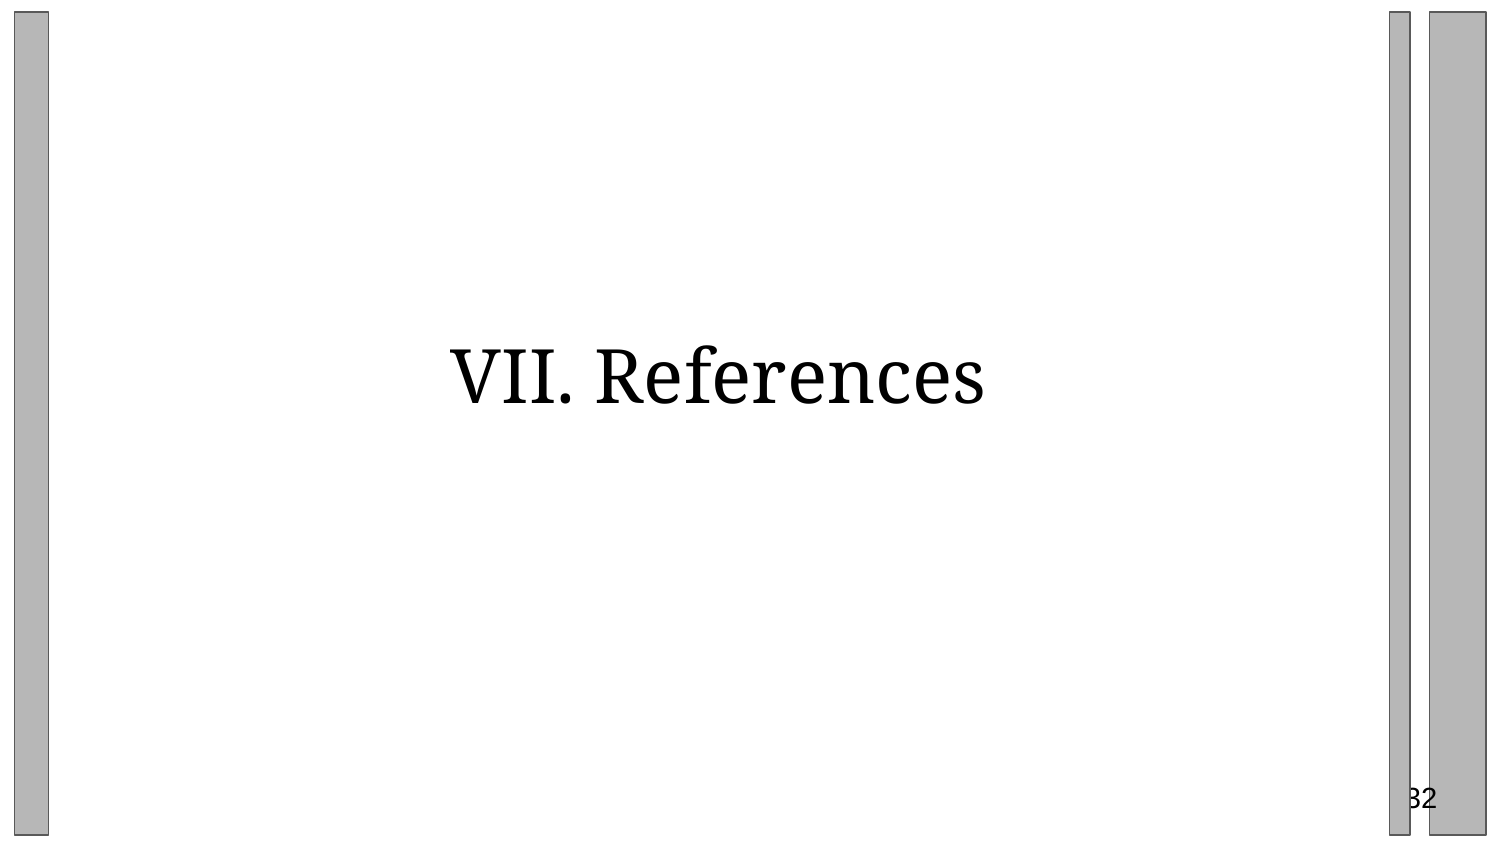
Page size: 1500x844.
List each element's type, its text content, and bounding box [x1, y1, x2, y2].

text_box [1389, 11, 1410, 835]
text_box [1429, 11, 1486, 835]
text_box [14, 11, 49, 835]
slide_number 32 [1410, 764, 1480, 830]
text_box VII. References [48, 313, 1389, 434]
